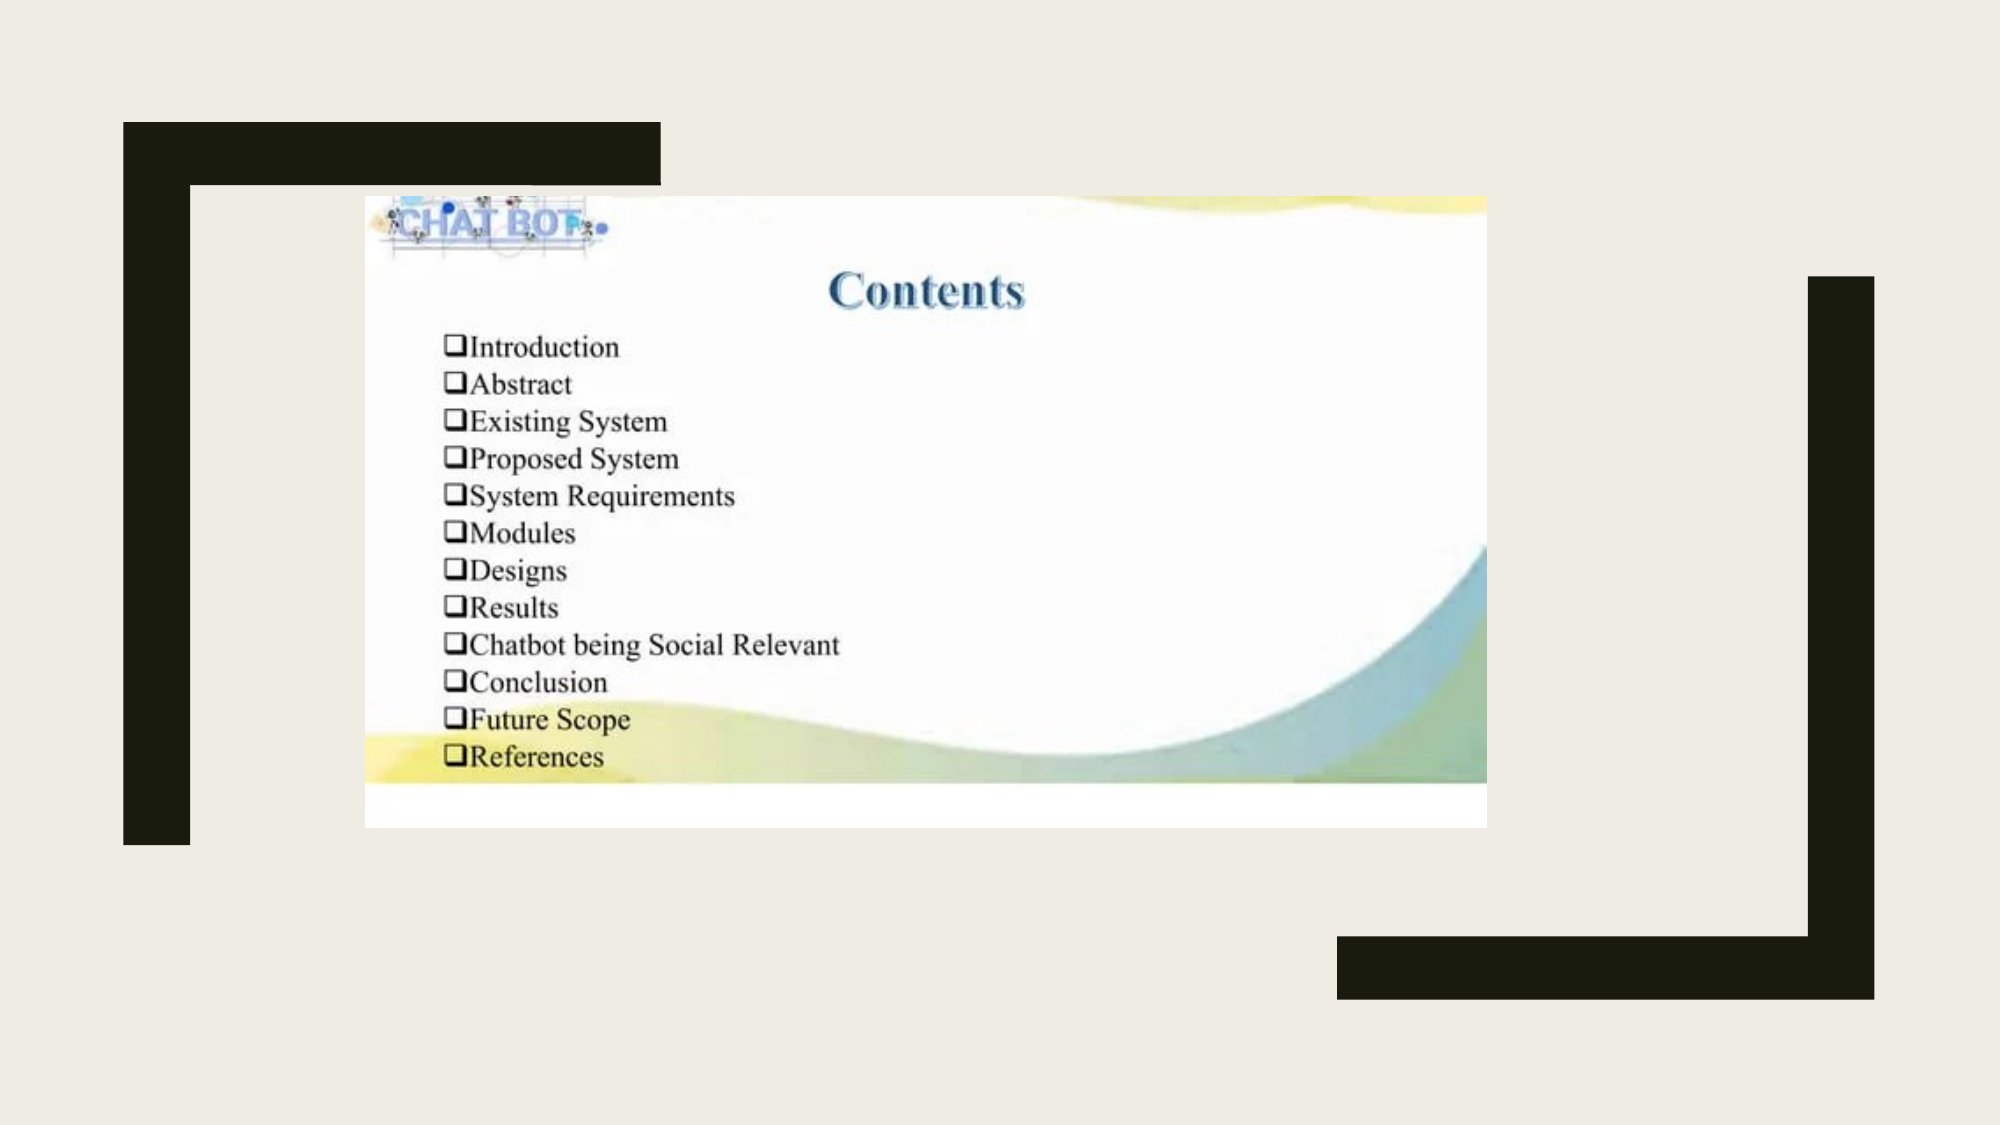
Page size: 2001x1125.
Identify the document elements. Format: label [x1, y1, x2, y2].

picture [365, 196, 1487, 828]
